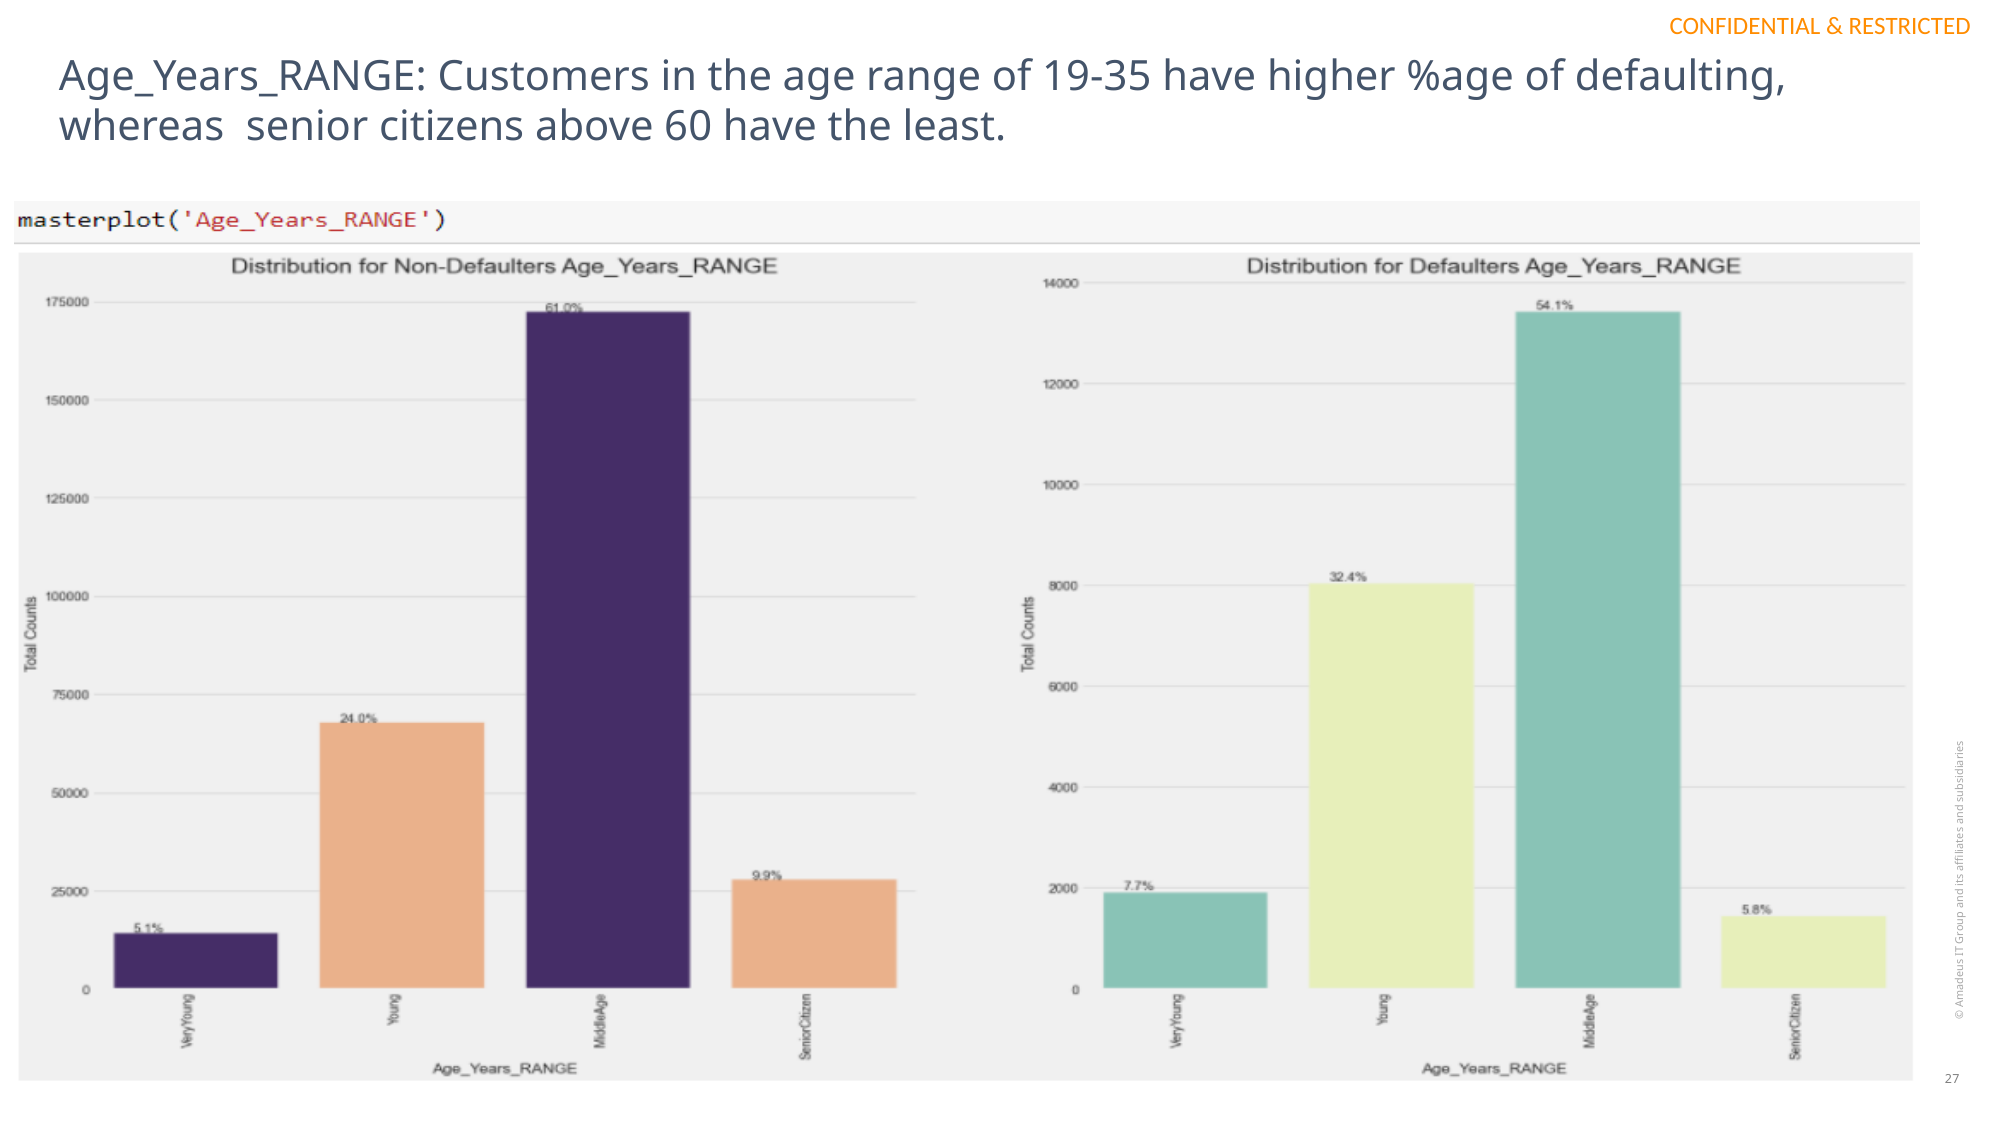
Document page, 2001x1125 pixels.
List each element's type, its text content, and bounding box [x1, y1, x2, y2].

picture [14, 201, 1920, 1088]
title Age_Years_RANGE: Customers in the age range of 19-35 have higher %age of defaulting, whereas senior citizens above 60 have the least. [43, 24, 1890, 157]
footer © Amadeus IT Group and its affiliates and subsidiaries [1941, 528, 1979, 1035]
slide_number 27 [1931, 1072, 1973, 1088]
